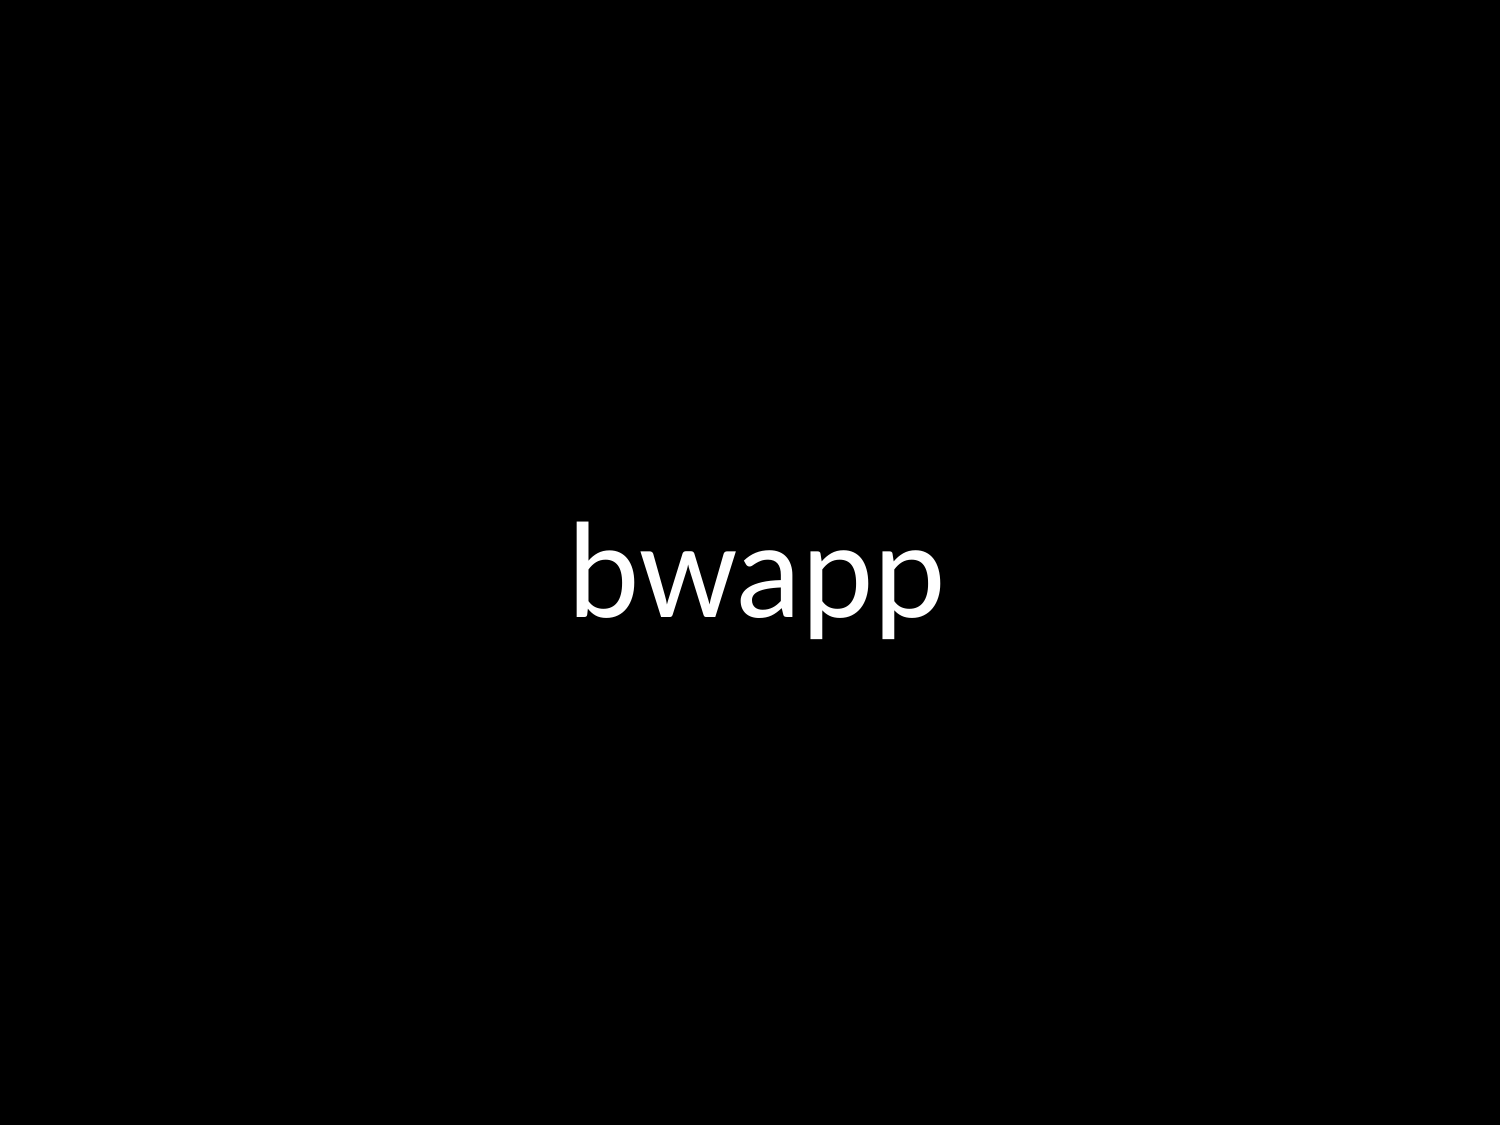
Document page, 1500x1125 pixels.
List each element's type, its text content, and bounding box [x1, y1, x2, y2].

text_box bwapp [0, 0, 1500, 1125]
